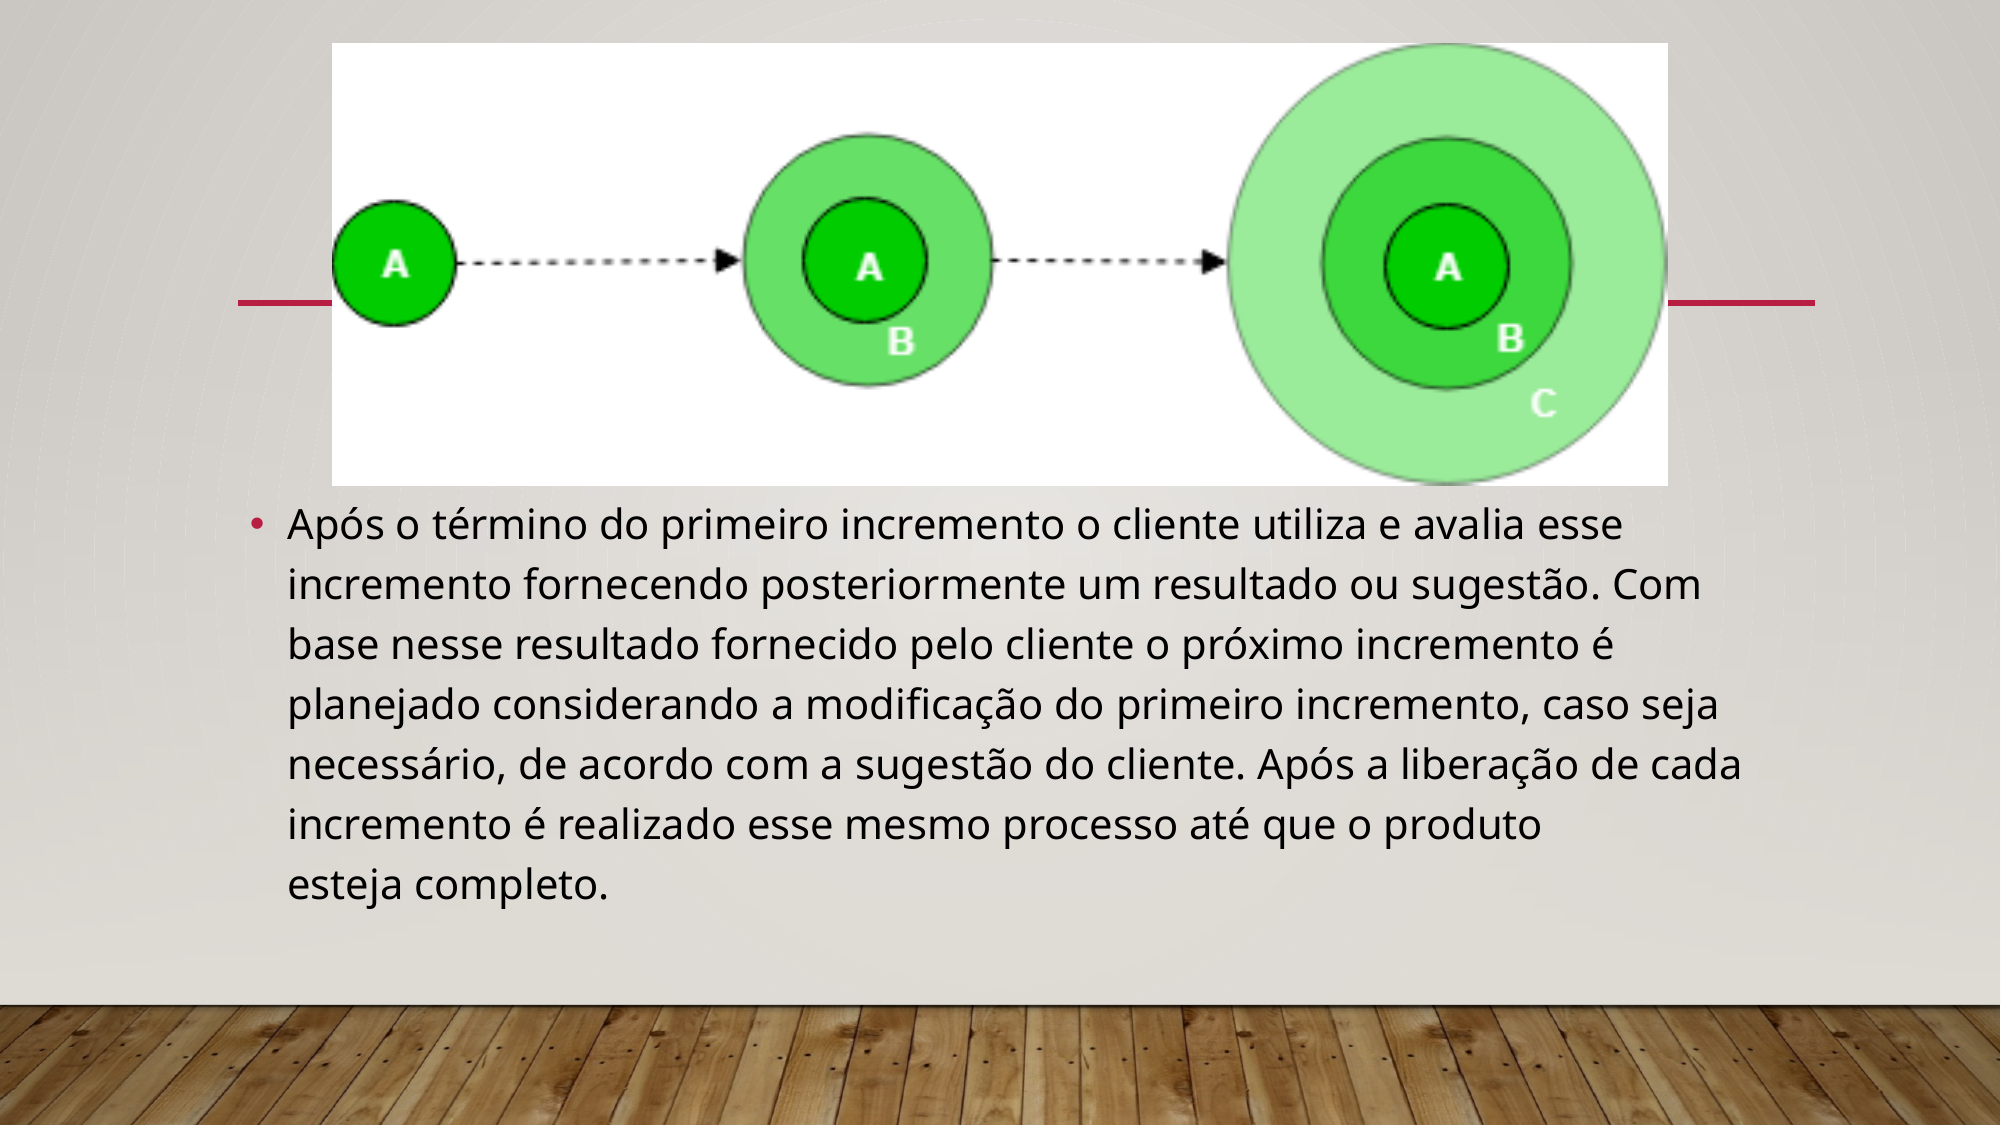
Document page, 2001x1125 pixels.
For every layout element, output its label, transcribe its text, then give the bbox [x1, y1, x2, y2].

list Após o término do primeiro incremento o cliente utiliza e avalia esse incremento fornecendo posteriormente um resultado ou sugestão. Com base nesse resultado fornecido pelo cliente o próximo incremento é planejado considerando a modificação do primeiro incremento, caso seja necessário, de acordo com a sugestão do cliente. Após a liberação de cada incremento é realizado esse mesmo processo até que o produto esteja completo. [234, 414, 1811, 981]
picture [331, 43, 1668, 486]
picture [0, 1005, 2000, 1125]
